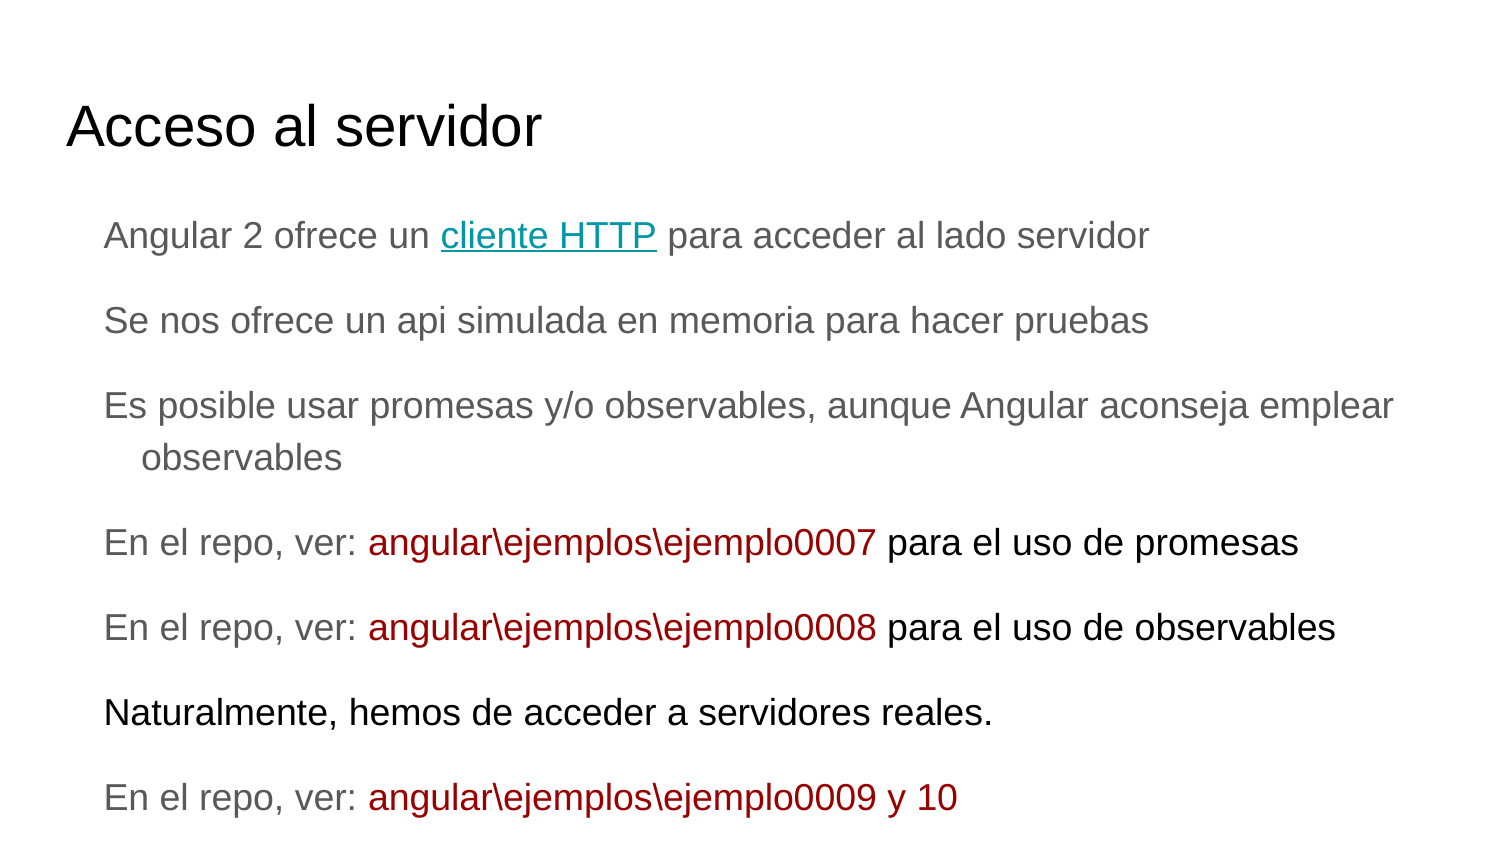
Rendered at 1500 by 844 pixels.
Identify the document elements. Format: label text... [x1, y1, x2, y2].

list Angular 2 ofrece un cliente HTTP para acceder al lado servidor Se nos ofrece un api simulada en memoria para hacer pruebas Es posible usar promesas y/o observables, aunque Angular aconseja emplear observables En el repo, ver: angular\ejemplos\ejemplo0007 para el uso de promesas En el repo, ver: angular\ejemplos\ejemplo0008 para el uso de observables Naturalmente, hemos de acceder a servidores reales. En el repo, ver: angular\ejemplos\ejemplo0009 y 10 [51, 189, 1449, 750]
title Acceso al servidor [51, 72, 1449, 167]
